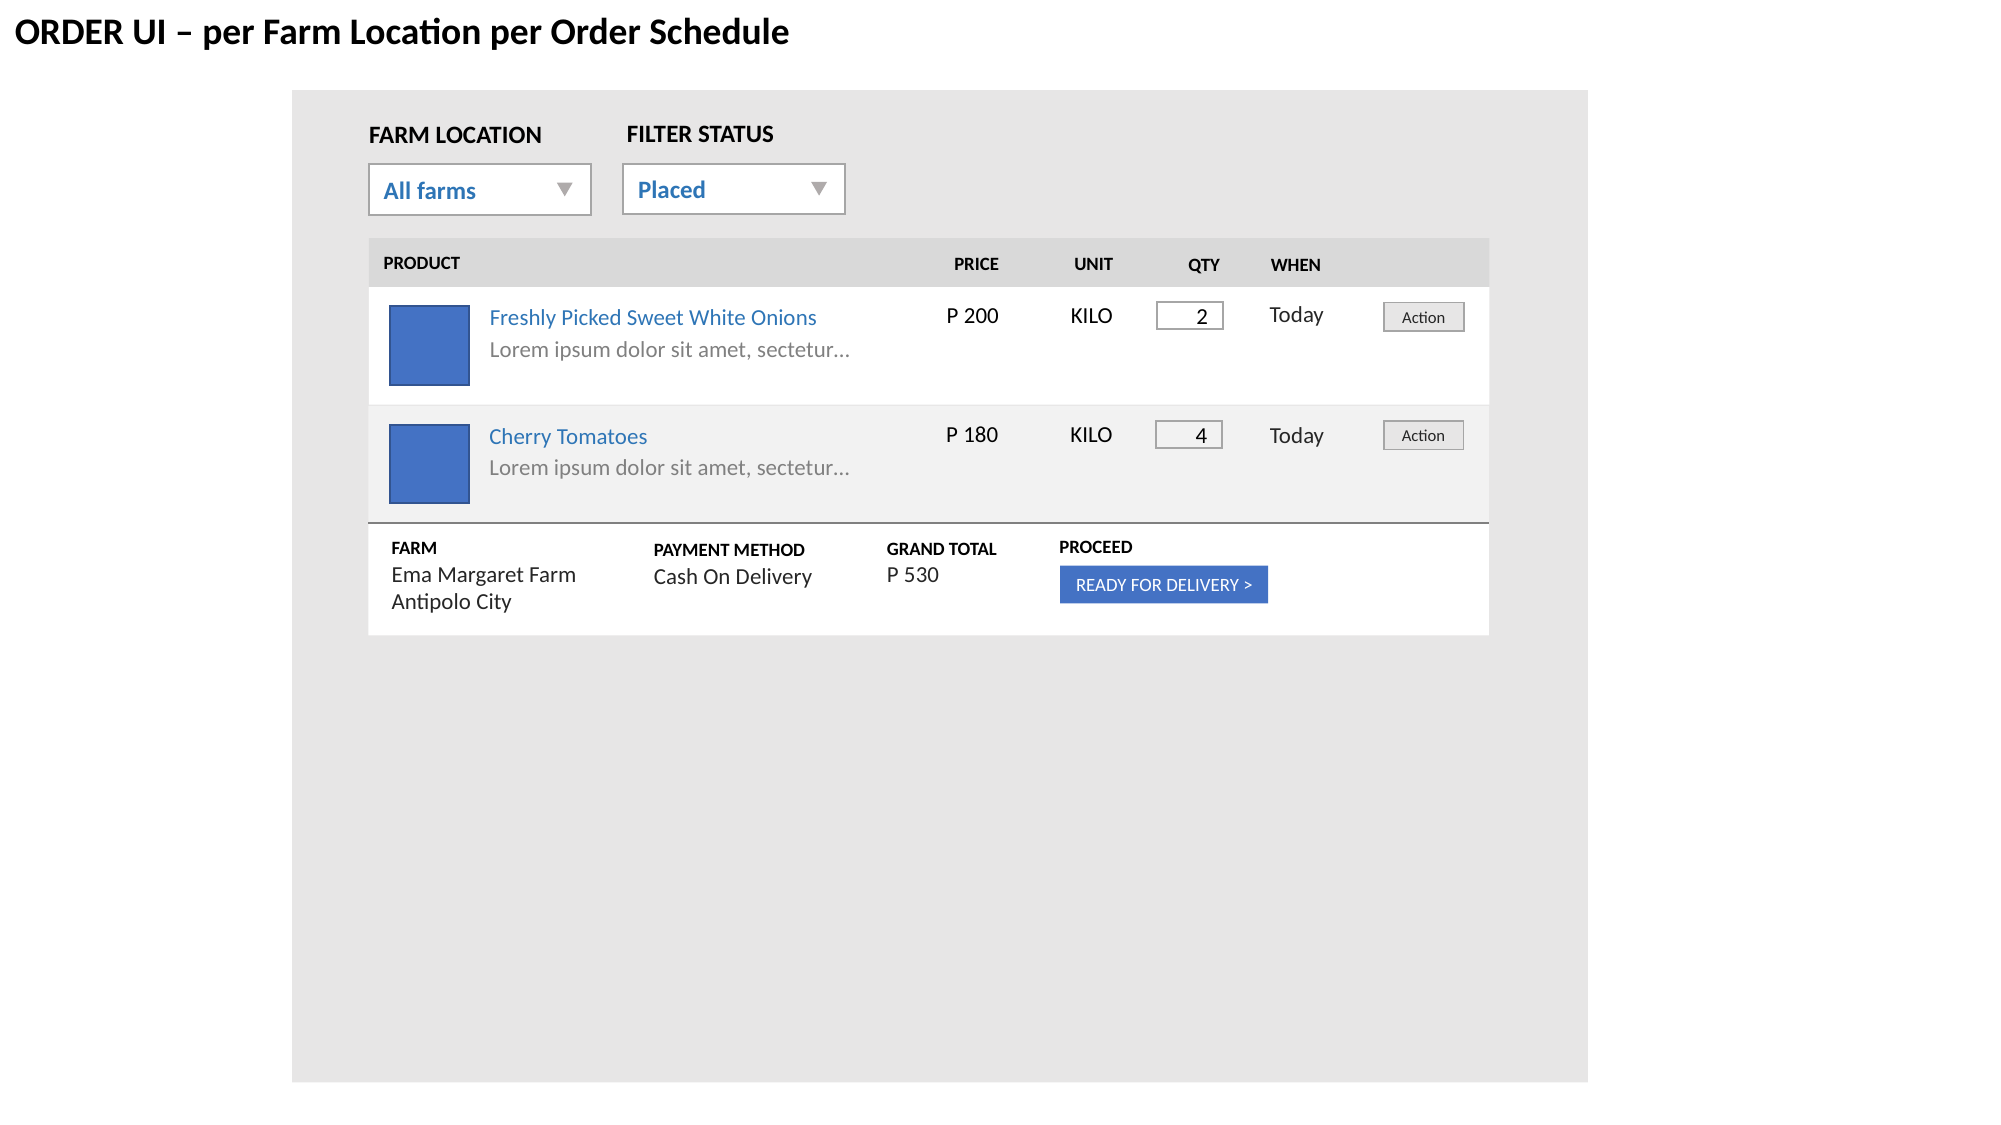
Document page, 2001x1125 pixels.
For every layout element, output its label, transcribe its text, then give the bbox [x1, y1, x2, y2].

text_box ORDER UI – per Farm Location per Order Schedule [0, 0, 2000, 60]
text_box Action [1383, 301, 1465, 332]
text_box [376, 528, 611, 623]
text_box P 180 [896, 412, 1014, 455]
text_box UNIT [1031, 244, 1128, 282]
text_box WHEN [1246, 244, 1336, 282]
text_box [367, 524, 1490, 636]
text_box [612, 109, 853, 214]
text_box PRICE [896, 244, 1014, 282]
text_box P 200 [896, 293, 1014, 336]
text_box KILO [1030, 412, 1128, 455]
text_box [390, 295, 875, 385]
text_box [368, 286, 1490, 406]
text_box [367, 405, 1490, 524]
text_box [639, 530, 848, 597]
text_box 4 [1155, 420, 1223, 449]
text_box [368, 237, 1490, 286]
text_box Today [1255, 413, 1352, 456]
text_box KILO [1031, 293, 1128, 336]
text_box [354, 110, 595, 215]
text_box PRODUCT [369, 243, 861, 281]
text_box Today [1254, 292, 1352, 335]
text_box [872, 529, 1081, 596]
text_box [291, 89, 1589, 1083]
text_box Action [1383, 420, 1464, 451]
text_box QTY [1145, 245, 1235, 283]
text_box 2 [1156, 301, 1224, 330]
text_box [1044, 527, 1269, 604]
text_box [389, 414, 875, 504]
